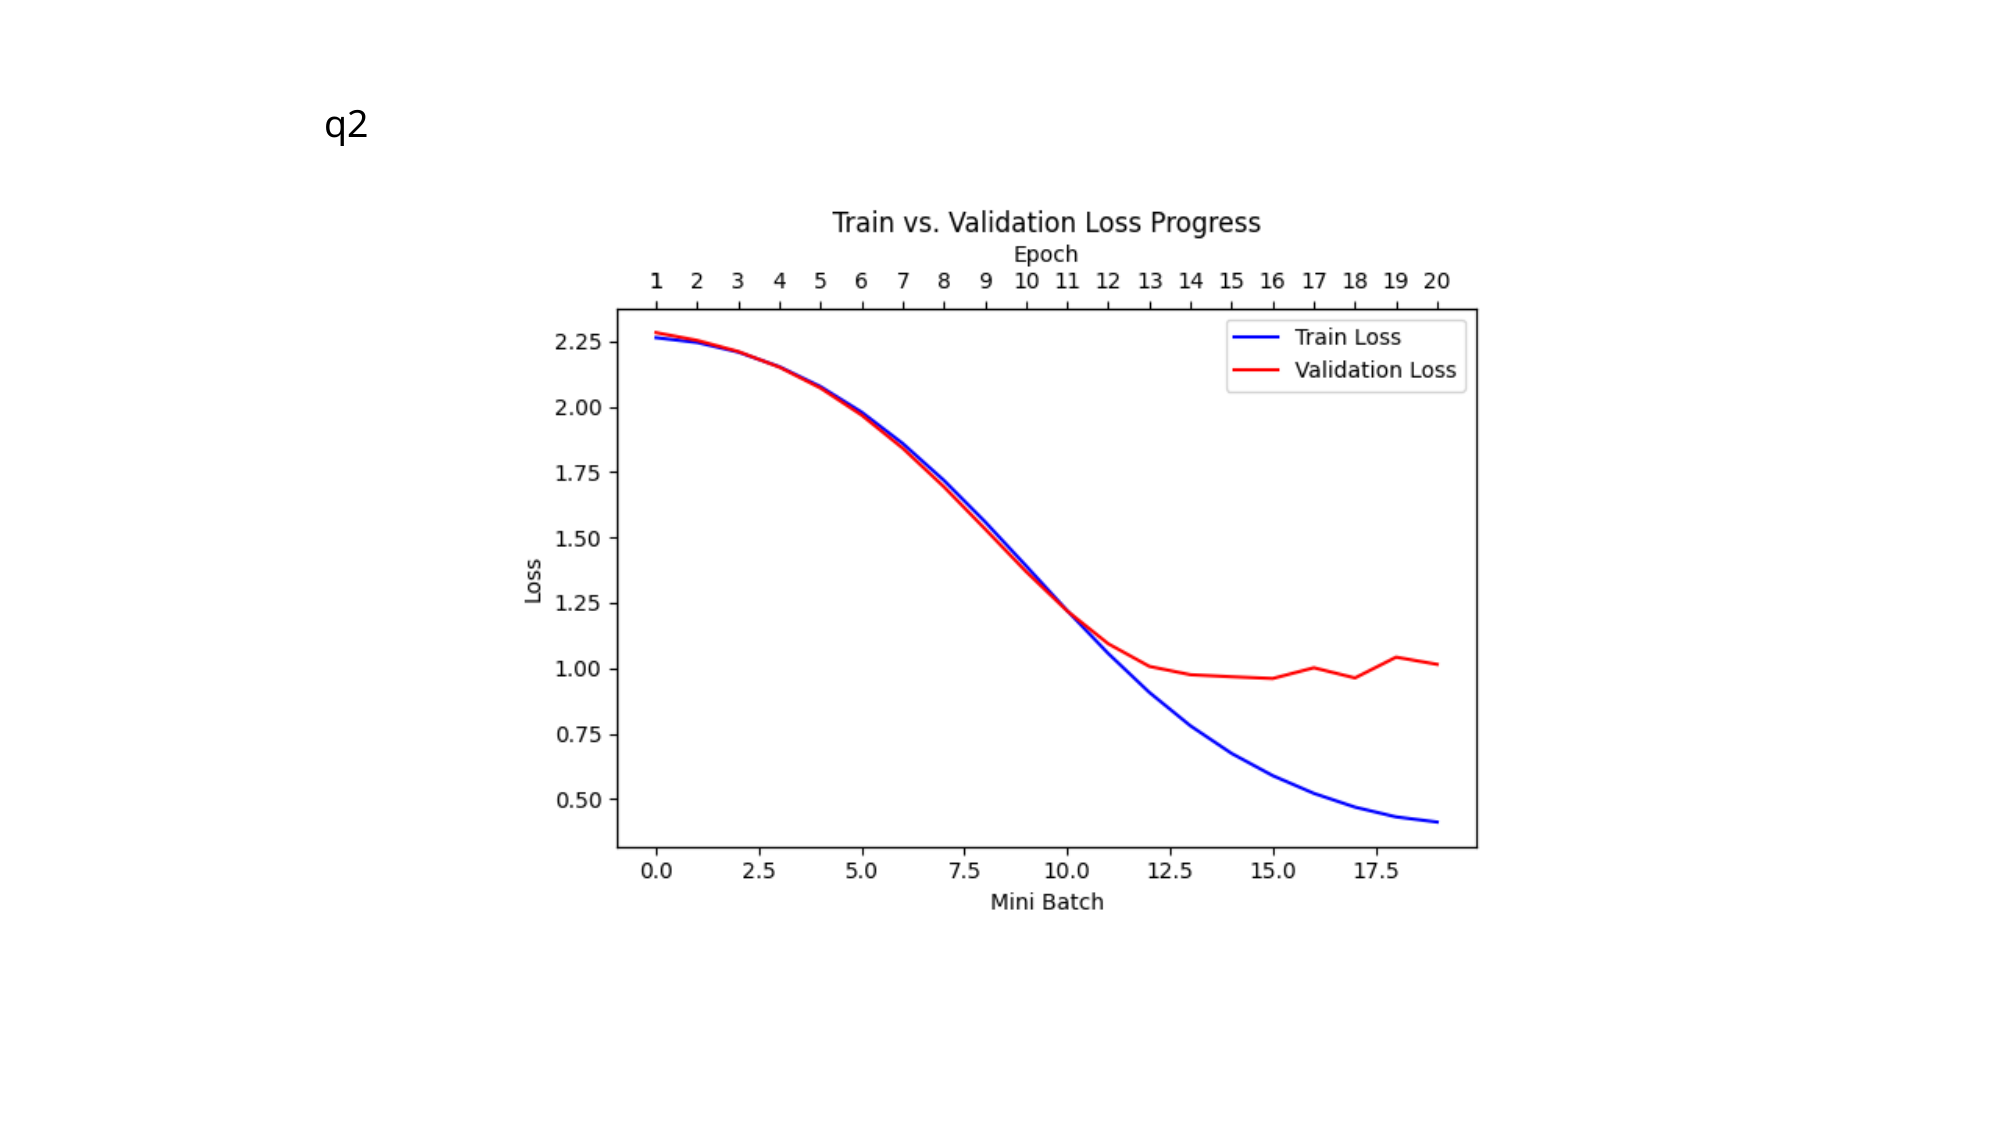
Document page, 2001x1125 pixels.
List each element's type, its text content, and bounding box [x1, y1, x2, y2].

picture [499, 186, 1501, 938]
text_box q2 [309, 92, 384, 153]
